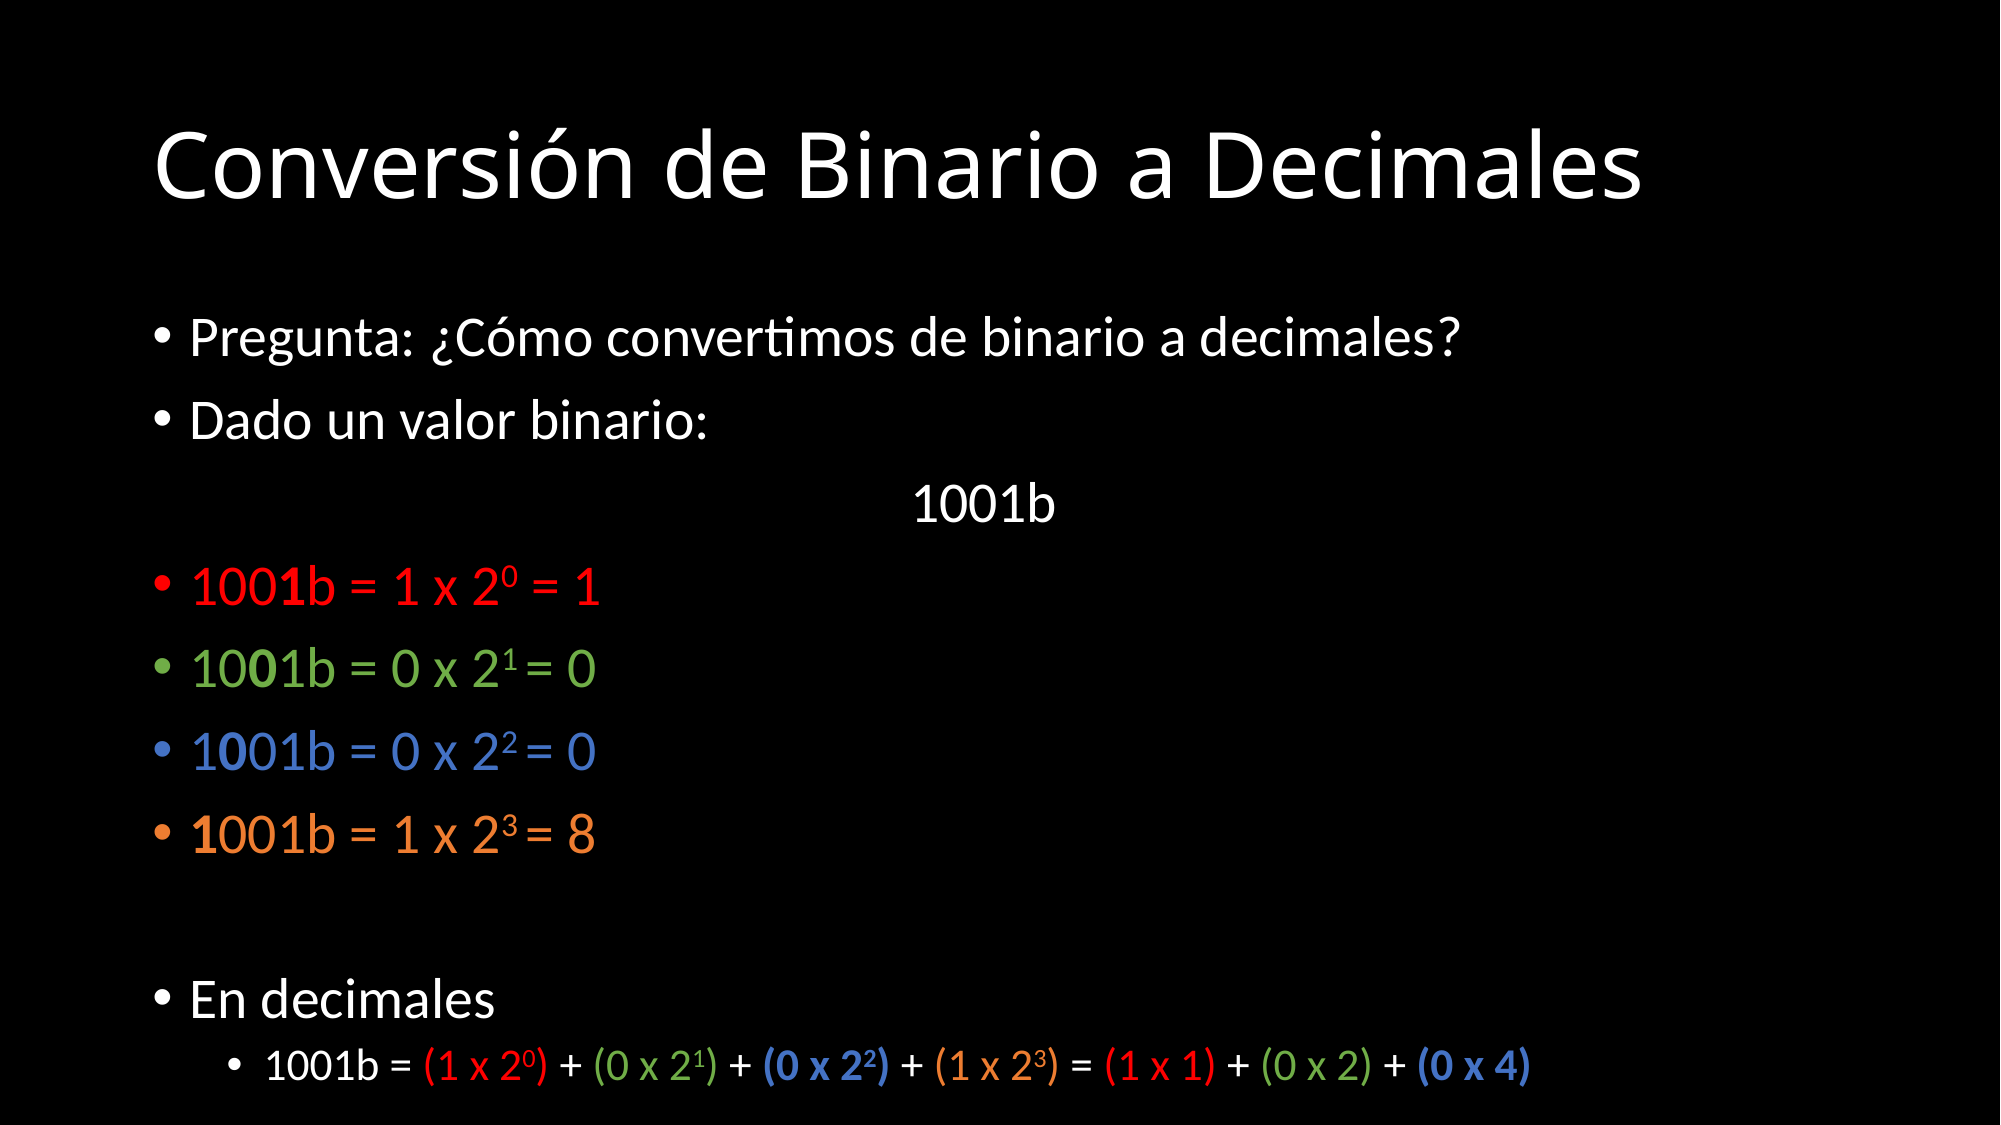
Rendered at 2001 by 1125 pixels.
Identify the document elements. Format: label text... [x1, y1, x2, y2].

list Pregunta: ¿Cómo convertimos de binario a decimales? Dado un valor binario: 1001b 1001b = 1 x 20 = 1 1001b = 0 x 21 = 0 1001b = 0 x 22 = 0 1001b = 1 x 23 = 8 En decimales 1001b = (1 x 20) + (0 x 21) + (0 x 22) + (1 x 23) = (1 x 1) + (0 x 2) + (0 x 4) [137, 299, 1831, 1101]
title Conversión de Binario a Decimales [137, 59, 1863, 278]
